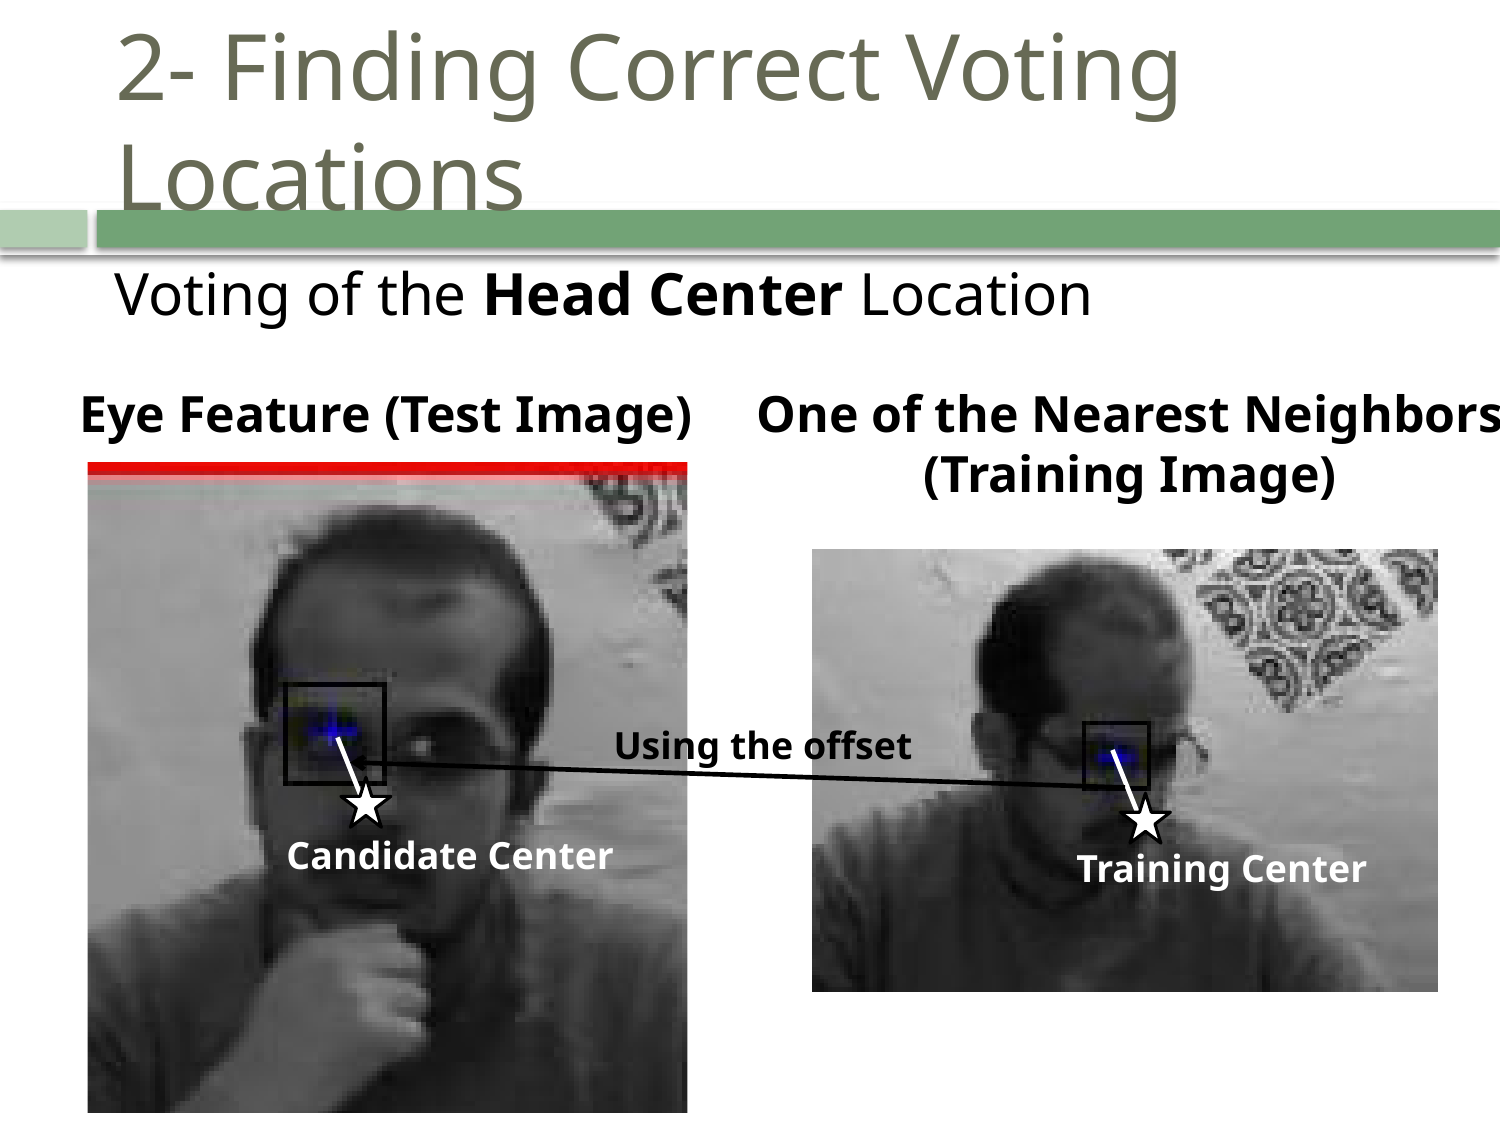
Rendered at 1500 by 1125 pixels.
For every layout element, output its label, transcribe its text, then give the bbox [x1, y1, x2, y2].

text_box Voting of the Head Center Location [99, 249, 1163, 335]
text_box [799, 374, 1461, 992]
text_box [349, 714, 1126, 788]
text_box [87, 374, 688, 1113]
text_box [299, 776, 602, 886]
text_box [337, 737, 343, 775]
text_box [1087, 792, 1357, 899]
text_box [1130, 749, 1138, 791]
title 2- Finding Correct Voting Locations [100, 37, 1438, 200]
